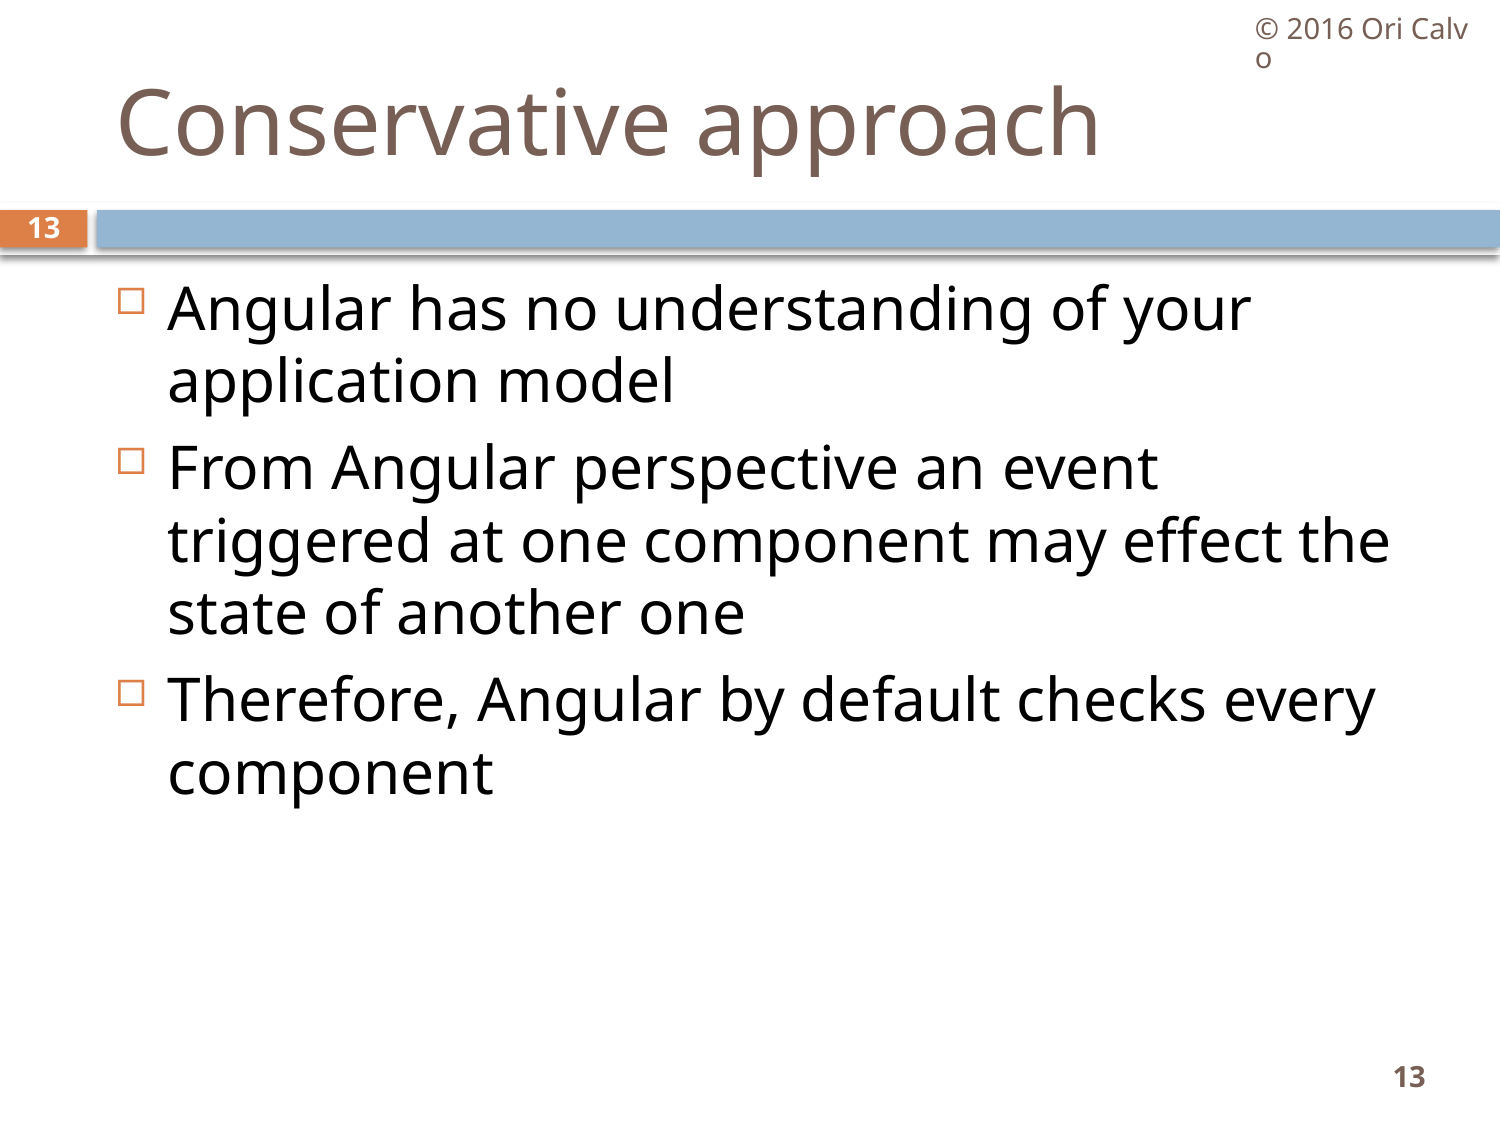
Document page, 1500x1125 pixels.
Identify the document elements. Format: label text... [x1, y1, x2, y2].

slide_number 13 [0, 208, 88, 249]
list Angular has no understanding of your application model From Angular perspective an event triggered at one component may effect the state of another one Therefore, Angular by default checks every component [100, 262, 1438, 1000]
footer © 2016 Ori Calvo [1240, 0, 1500, 60]
title Conservative approach [100, 37, 1438, 200]
